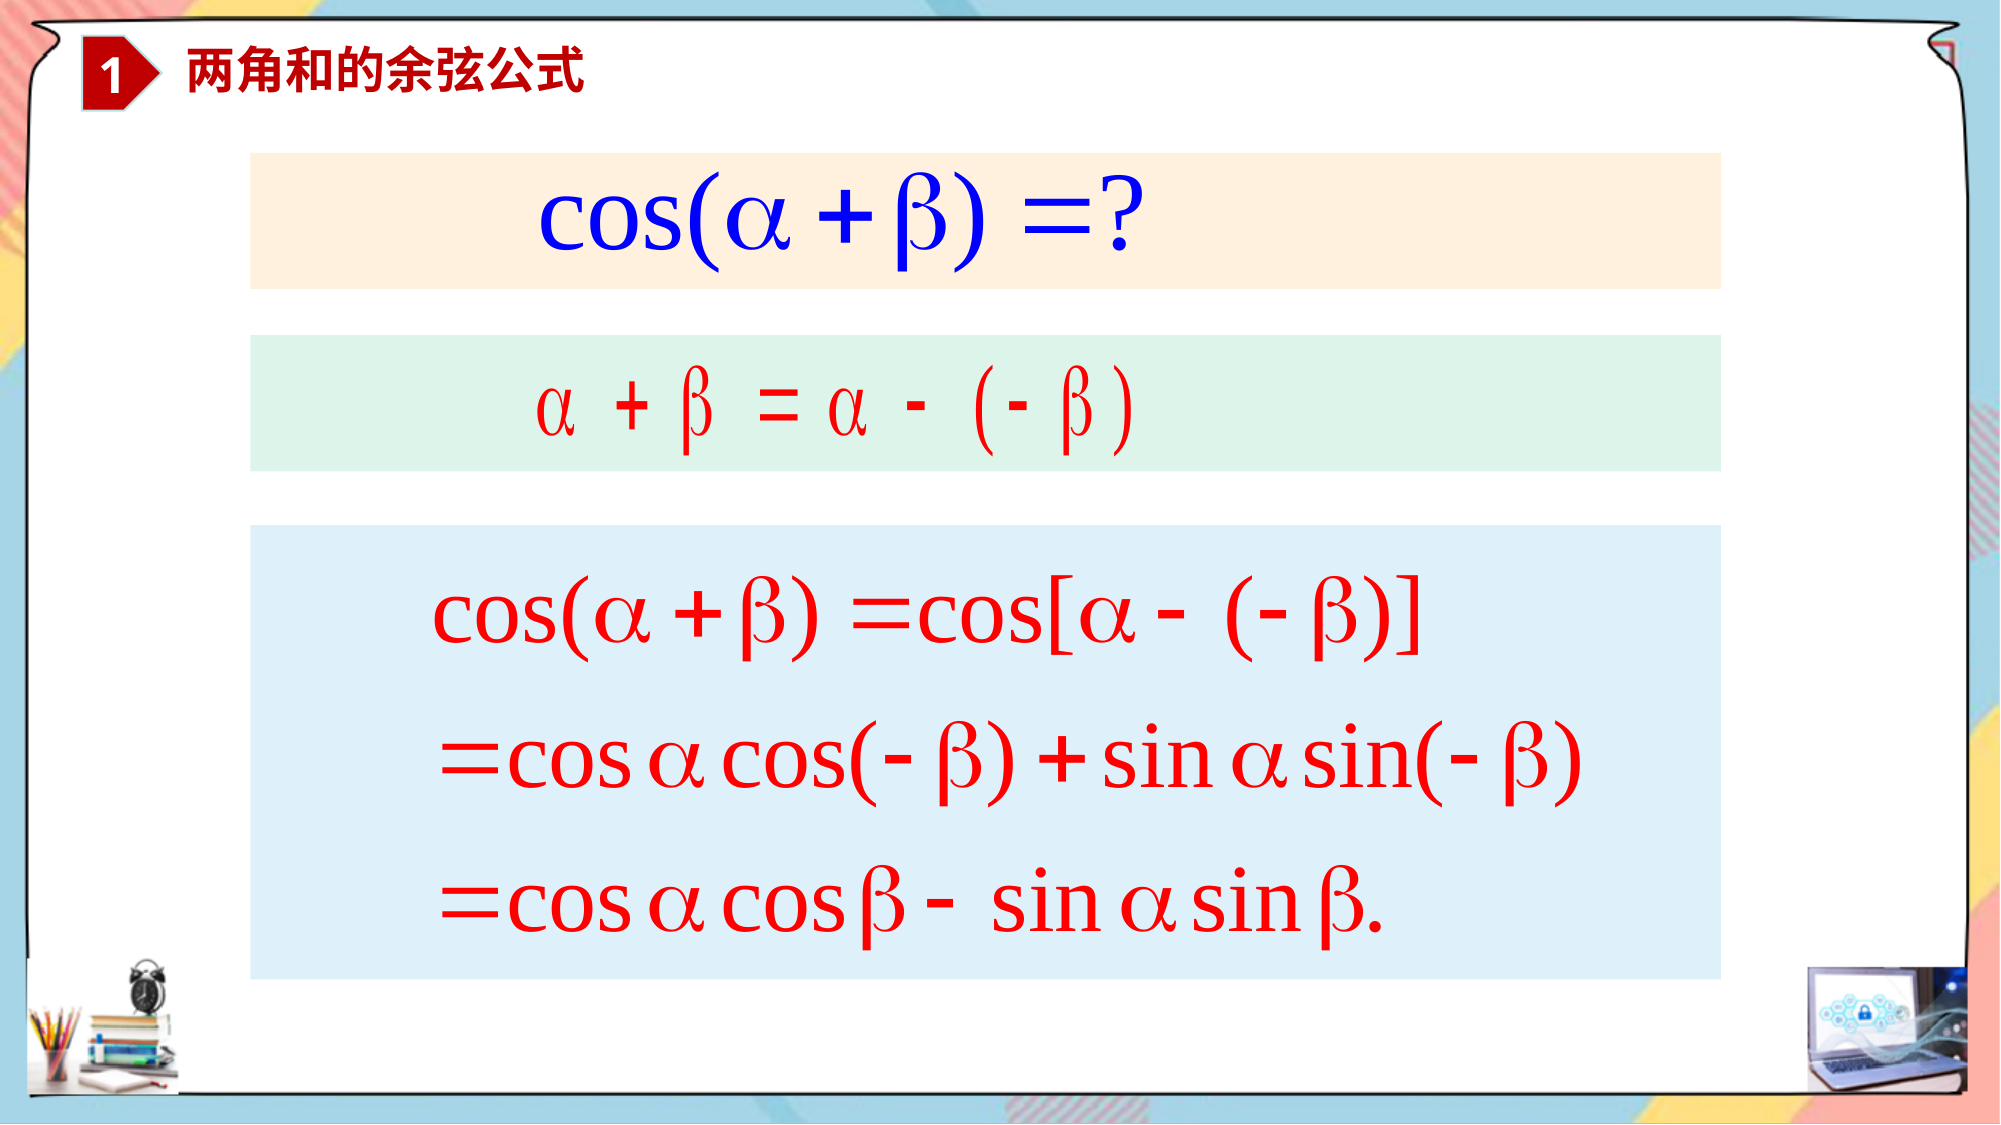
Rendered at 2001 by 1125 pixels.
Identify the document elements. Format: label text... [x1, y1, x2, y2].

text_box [418, 554, 1606, 972]
picture [0, 0, 2001, 1125]
text_box [250, 525, 1721, 980]
text_box 1 [82, 35, 162, 111]
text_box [522, 342, 1152, 472]
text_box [522, 146, 1163, 296]
text_box [250, 335, 1721, 472]
text_box [250, 152, 522, 289]
text_box 两角和的余弦公式 [162, 38, 796, 99]
text_box [1163, 152, 1721, 289]
